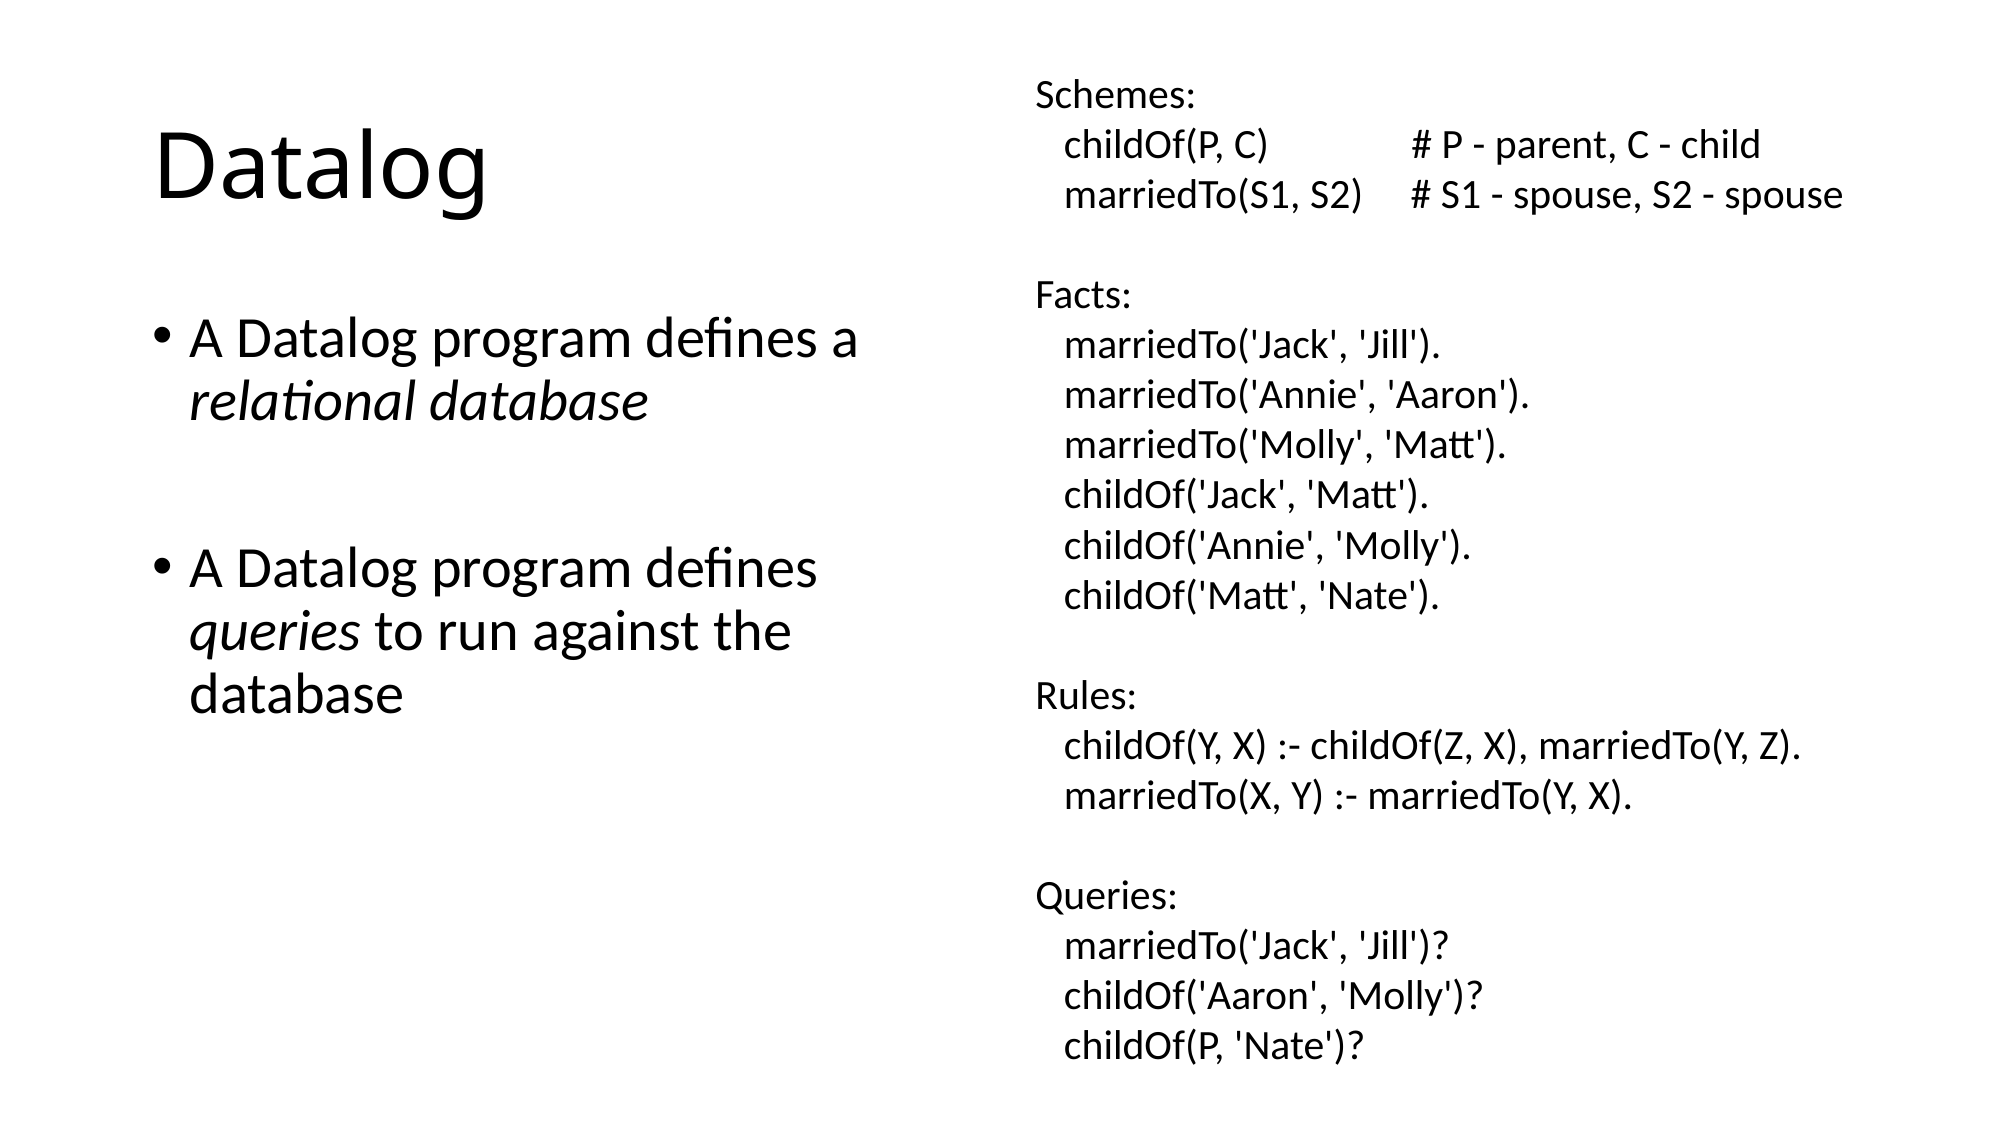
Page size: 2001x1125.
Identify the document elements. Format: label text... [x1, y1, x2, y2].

title Datalog [137, 59, 1020, 278]
text_box Schemes: childOf(P, C) # P - parent, C - child marriedTo(S1, S2) # S1 - spouse, S2 - spouse Facts: marriedTo('Jack', 'Jill'). marriedTo('Annie', 'Aaron'). marriedTo('Molly', 'Matt'). childOf('Jack', 'Matt'). childOf('Annie', 'Molly'). childOf('Matt', 'Nate'). Rules: childOf(Y, X) :- childOf(Z, X), marriedTo(Y, Z). marriedTo(X, Y) :- marriedTo(Y, X). Queries: marriedTo('Jack', 'Jill')? childOf('Aaron', 'Molly')? childOf(P, 'Nate')? [1020, 59, 1860, 1075]
list A Datalog program defines a relational database A Datalog program defines queries to run against the database [137, 299, 988, 1014]
